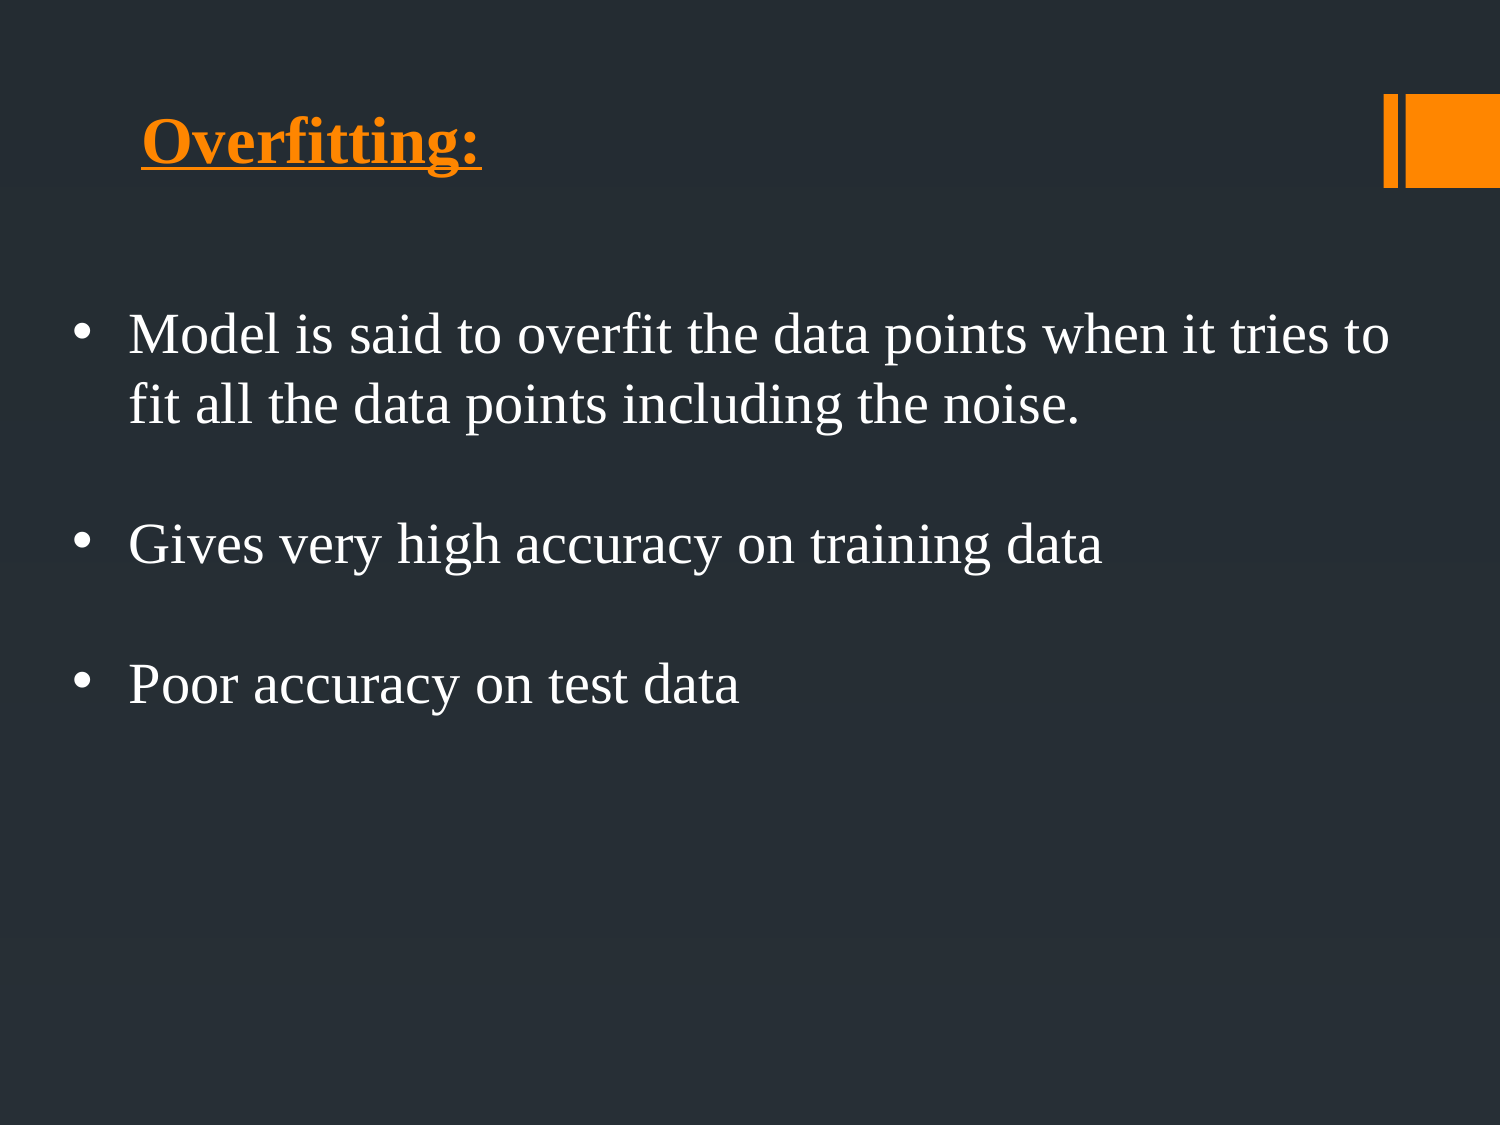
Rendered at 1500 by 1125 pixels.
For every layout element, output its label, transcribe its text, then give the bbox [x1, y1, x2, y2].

text_box Overfitting: [126, 89, 498, 184]
text_box Model is said to overfit the data points when it tries to fit all the data points including the noise. Gives very high accuracy on training data Poor accuracy on test data [57, 287, 1408, 723]
